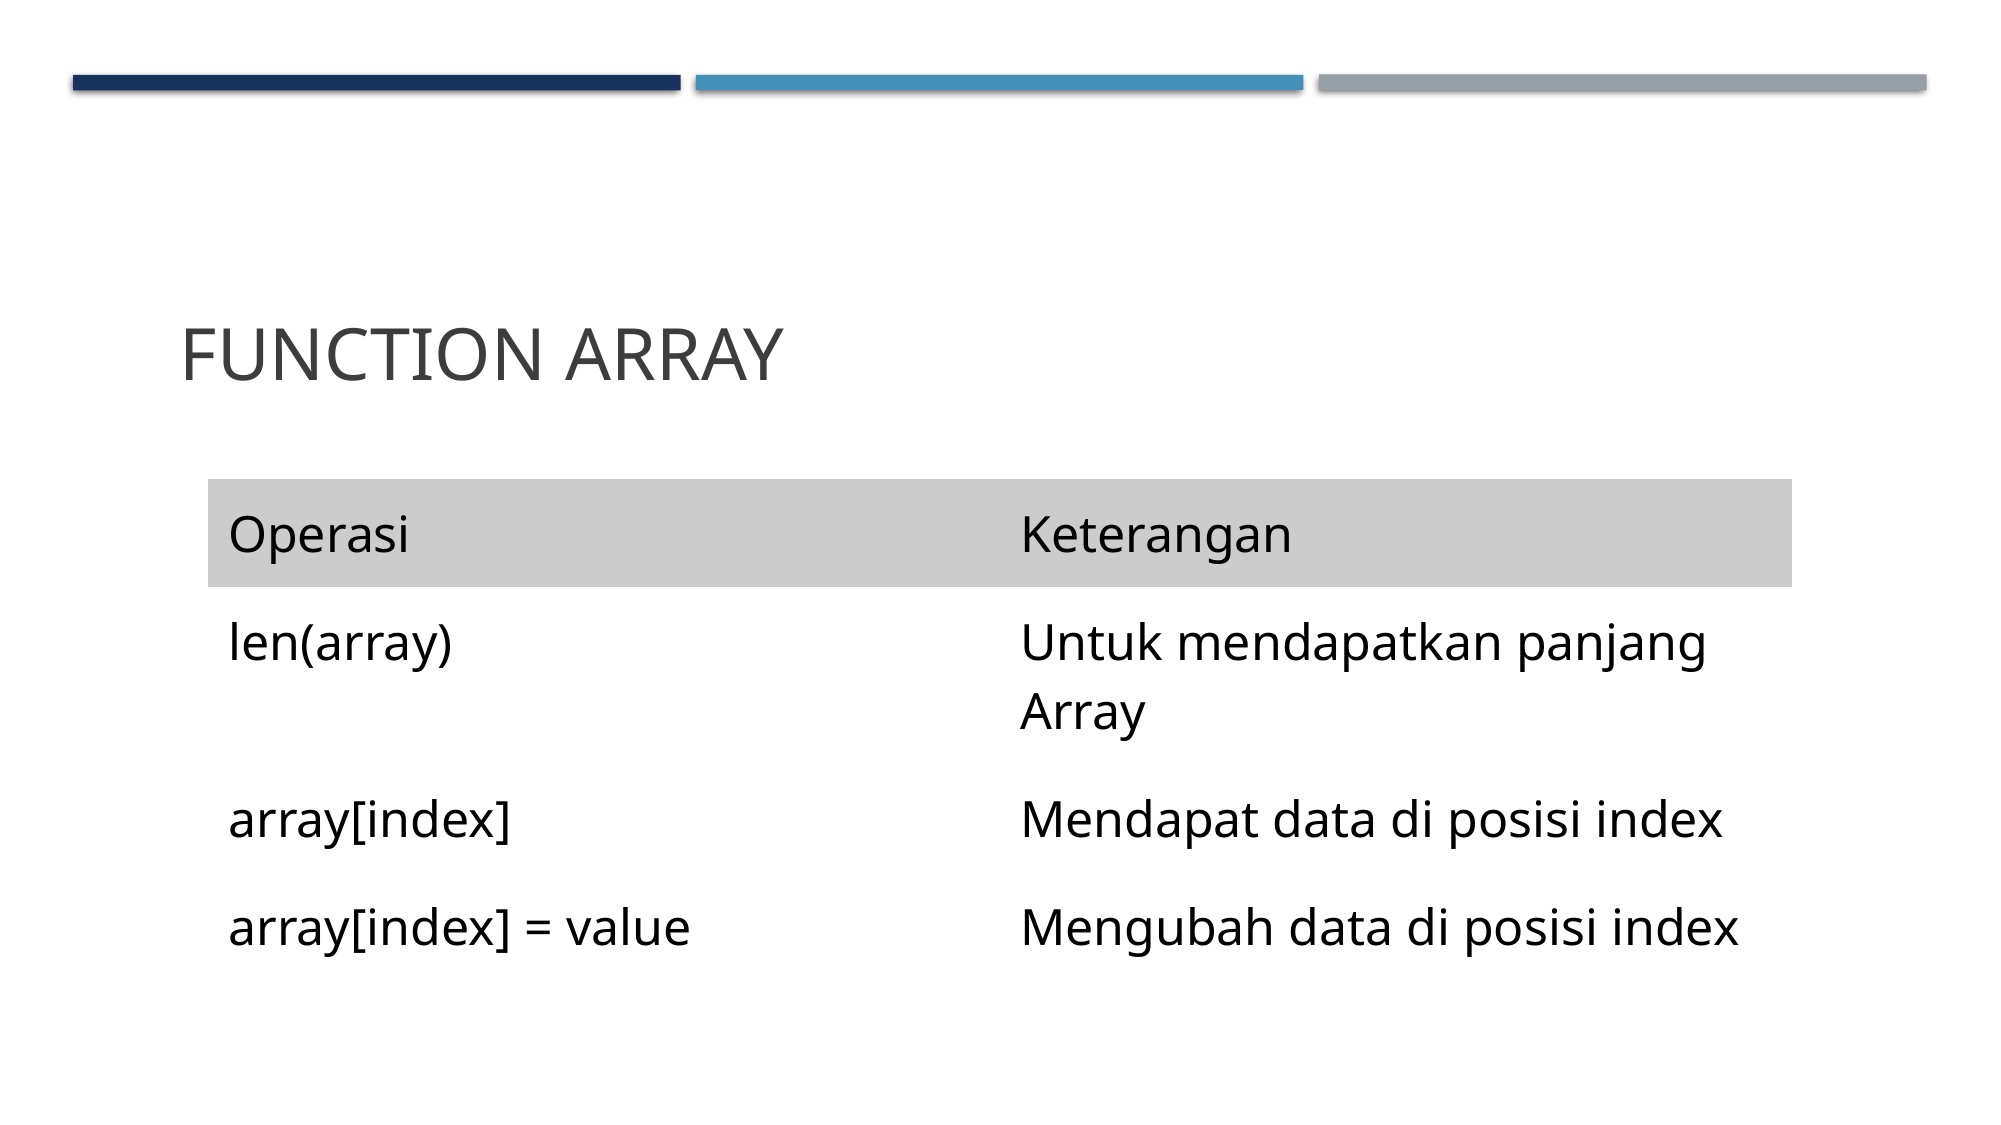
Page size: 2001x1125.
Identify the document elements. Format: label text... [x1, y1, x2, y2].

table_cell len(array) [208, 587, 1000, 764]
title Function Array [159, 288, 1842, 406]
table_cell Mendapat data di posisi index [1000, 764, 1792, 872]
table_header Keterangan [1000, 479, 1792, 587]
table_cell Mengubah data di posisi index [1000, 872, 1792, 980]
table_cell Untuk mendapatkan panjang Array [1000, 587, 1792, 764]
table_cell array[index] = value [208, 872, 1000, 980]
table_header Operasi [208, 479, 1000, 587]
table_cell array[index] [208, 764, 1000, 872]
